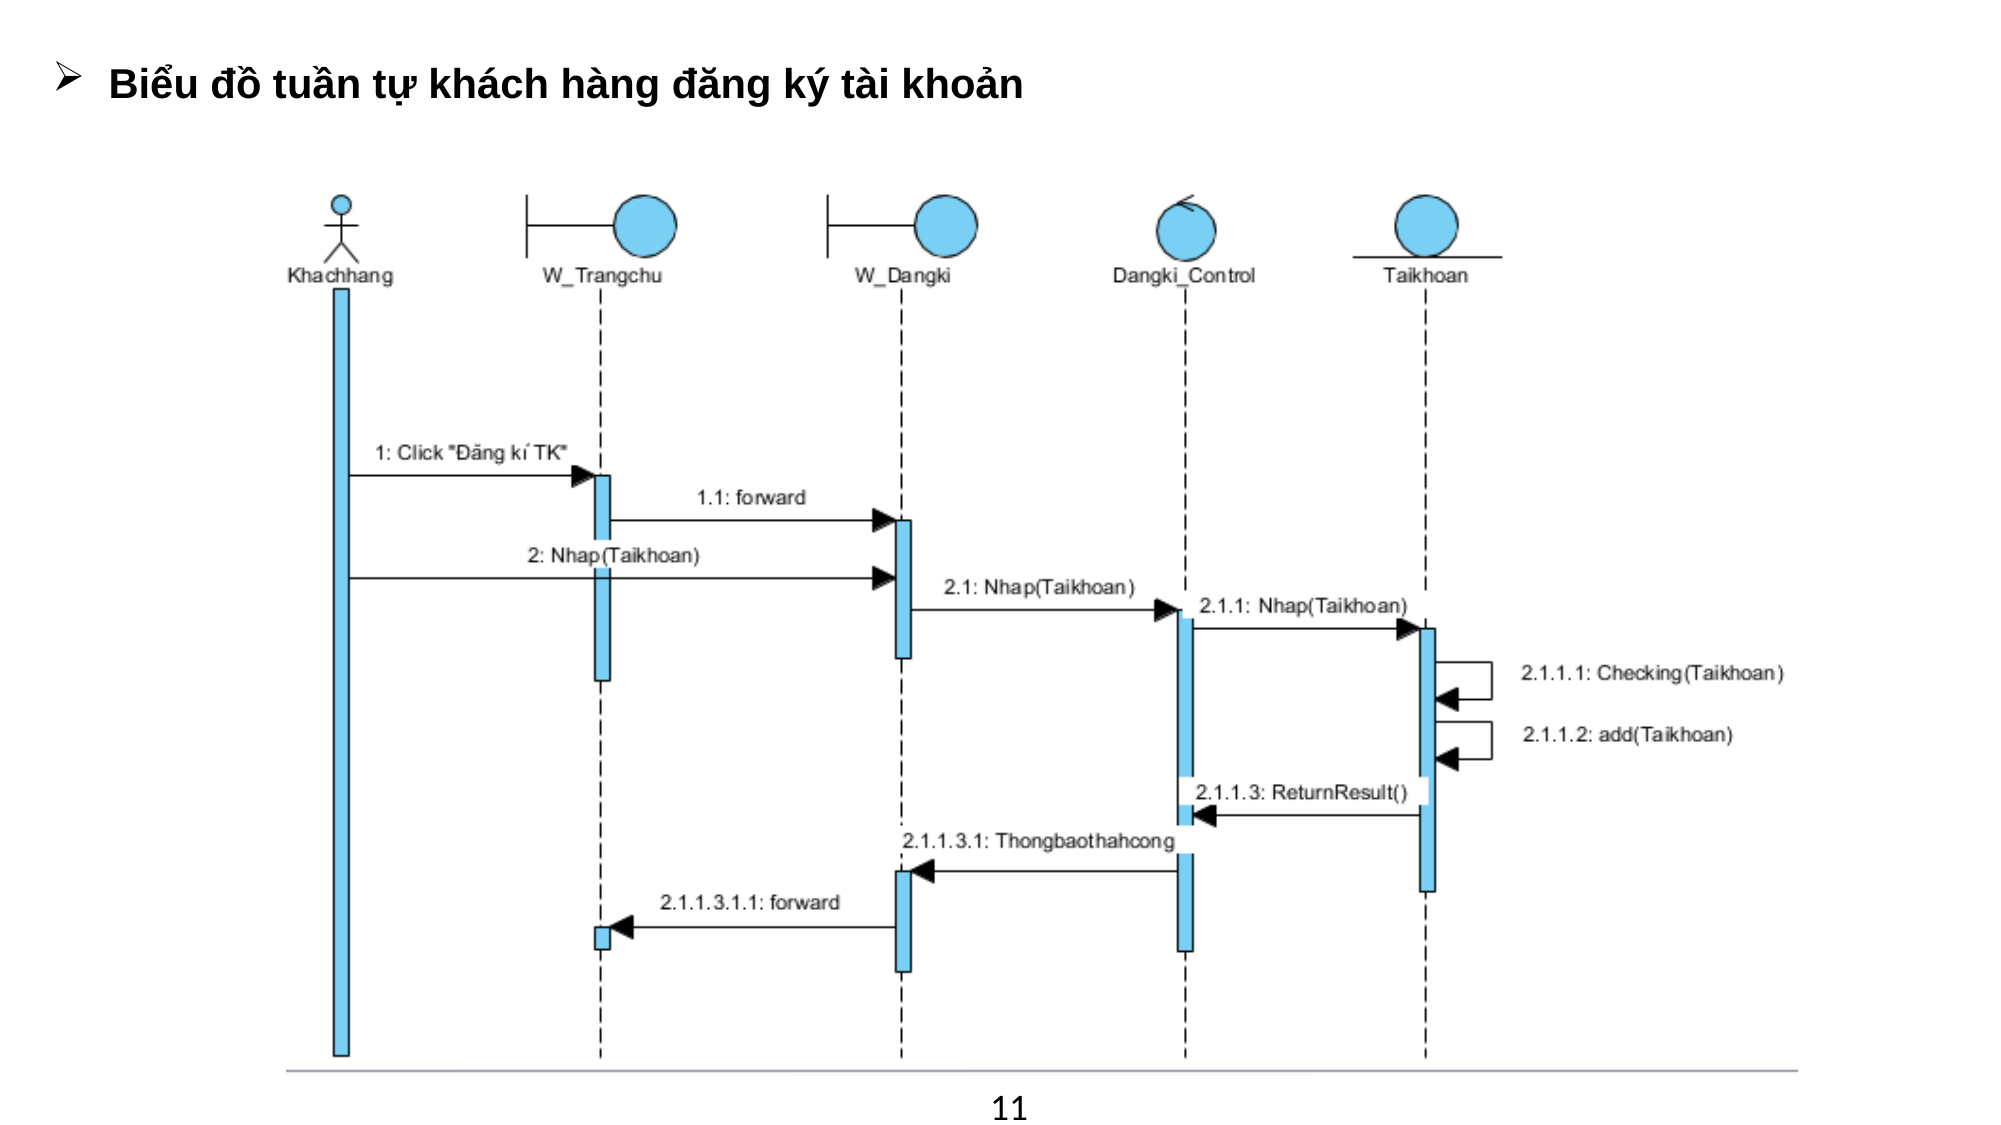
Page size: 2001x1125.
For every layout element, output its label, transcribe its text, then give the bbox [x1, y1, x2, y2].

text_box 11 [975, 1076, 1044, 1125]
picture [286, 169, 1798, 1076]
text_box Biểu đồ tuần tự khách hàng đăng ký tài khoản [37, 49, 1040, 115]
